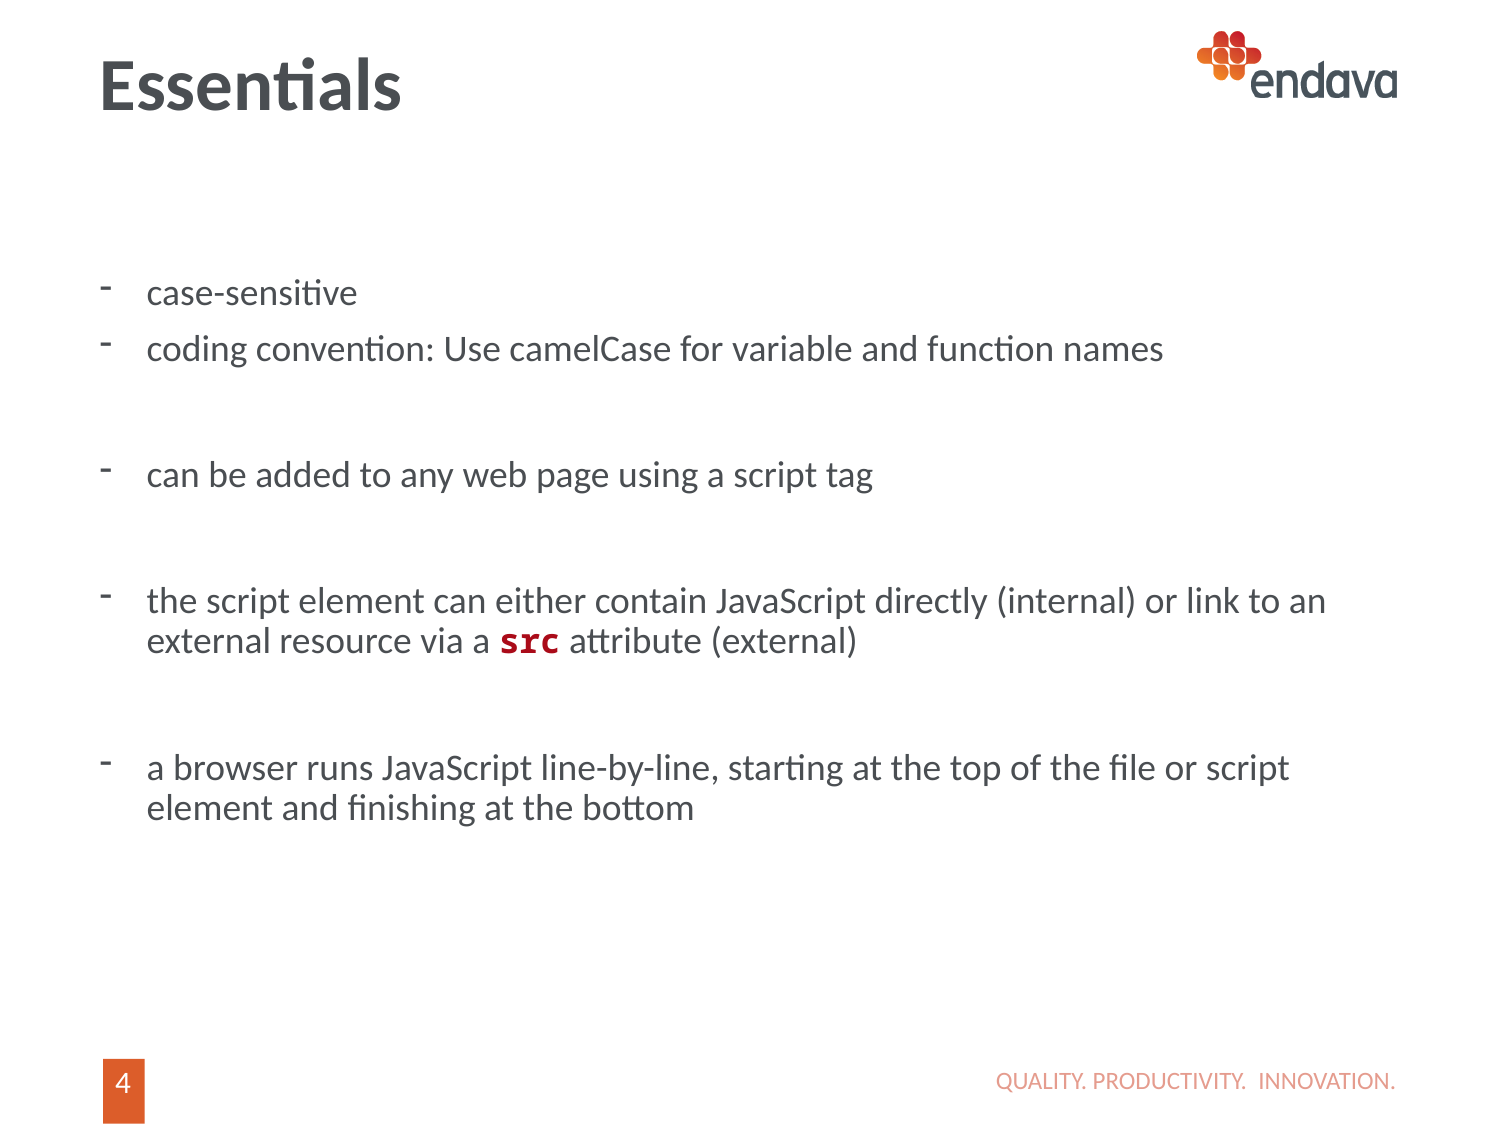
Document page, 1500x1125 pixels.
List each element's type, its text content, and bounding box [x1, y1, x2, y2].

title Essentials [99, 38, 1148, 218]
slide_number QUALITY. PRODUCTIVITY. INNOVATION. [939, 1049, 1397, 1110]
list case-sensitive coding convention: Use camelCase for variable and function names can be added to any web page using a script tag the script element can either contain JavaScript directly (internal) or link to an external resource via a src attribute (external) a browser runs JavaScript line-by-line, starting at the top of the file or script element and finishing at the bottom [99, 265, 1397, 987]
picture [1197, 31, 1397, 98]
